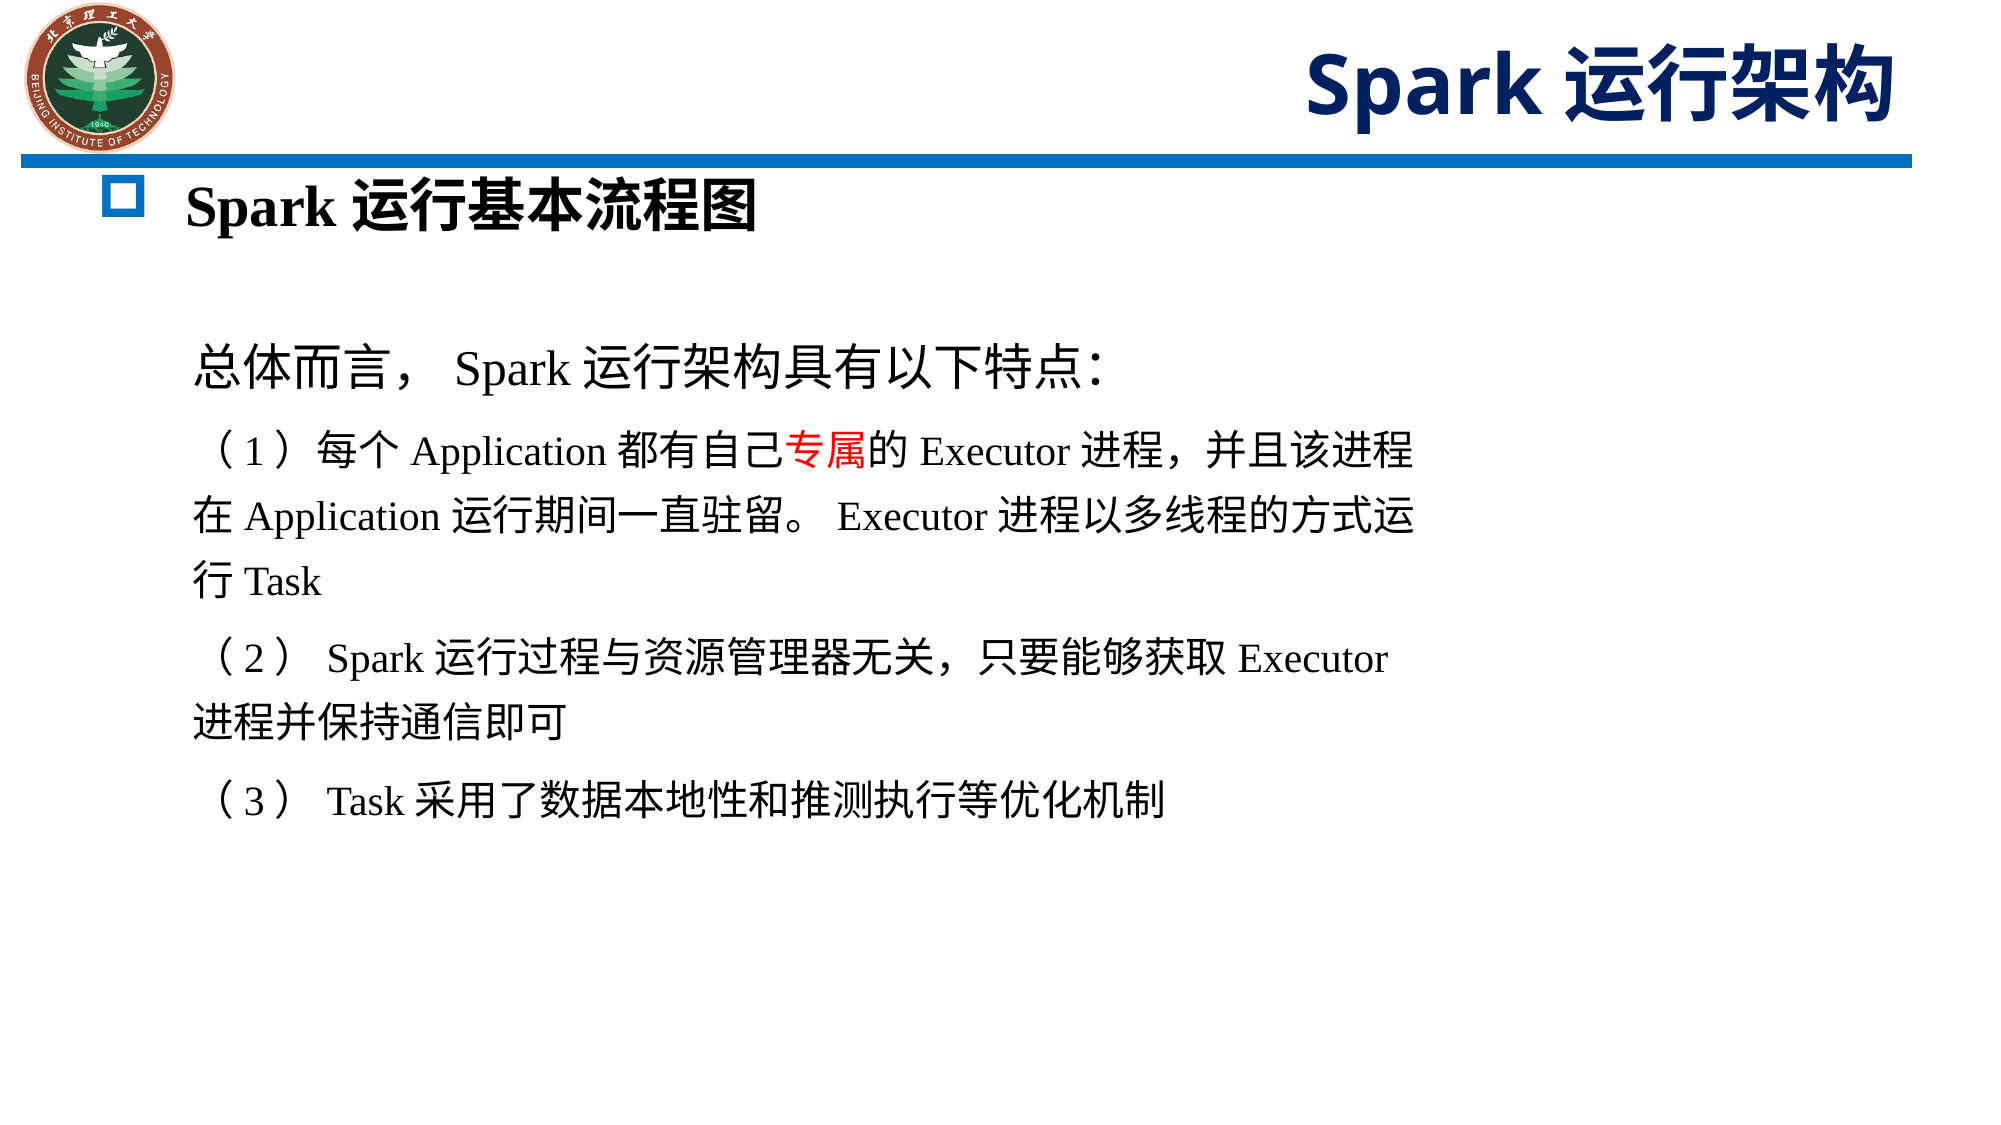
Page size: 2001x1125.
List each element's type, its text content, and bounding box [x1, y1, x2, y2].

text_box Spark运行架构 [962, 51, 1912, 139]
text_box 总体而言，Spark运行架构具有以下特点： （1）每个Application都有自己专属的Executor进程，并且该进程在Application运行期间一直驻留。Executor进程以多线程的方式运行Task （2）Spark运行过程与资源管理器无关，只要能够获取Executor进程并保持通信即可 （3）Task采用了数据本地性和推测执行等优化机制 [177, 310, 1440, 831]
text_box [21, 154, 1912, 168]
text_box Spark运行基本流程图 [82, 160, 774, 246]
picture [21, 0, 178, 156]
